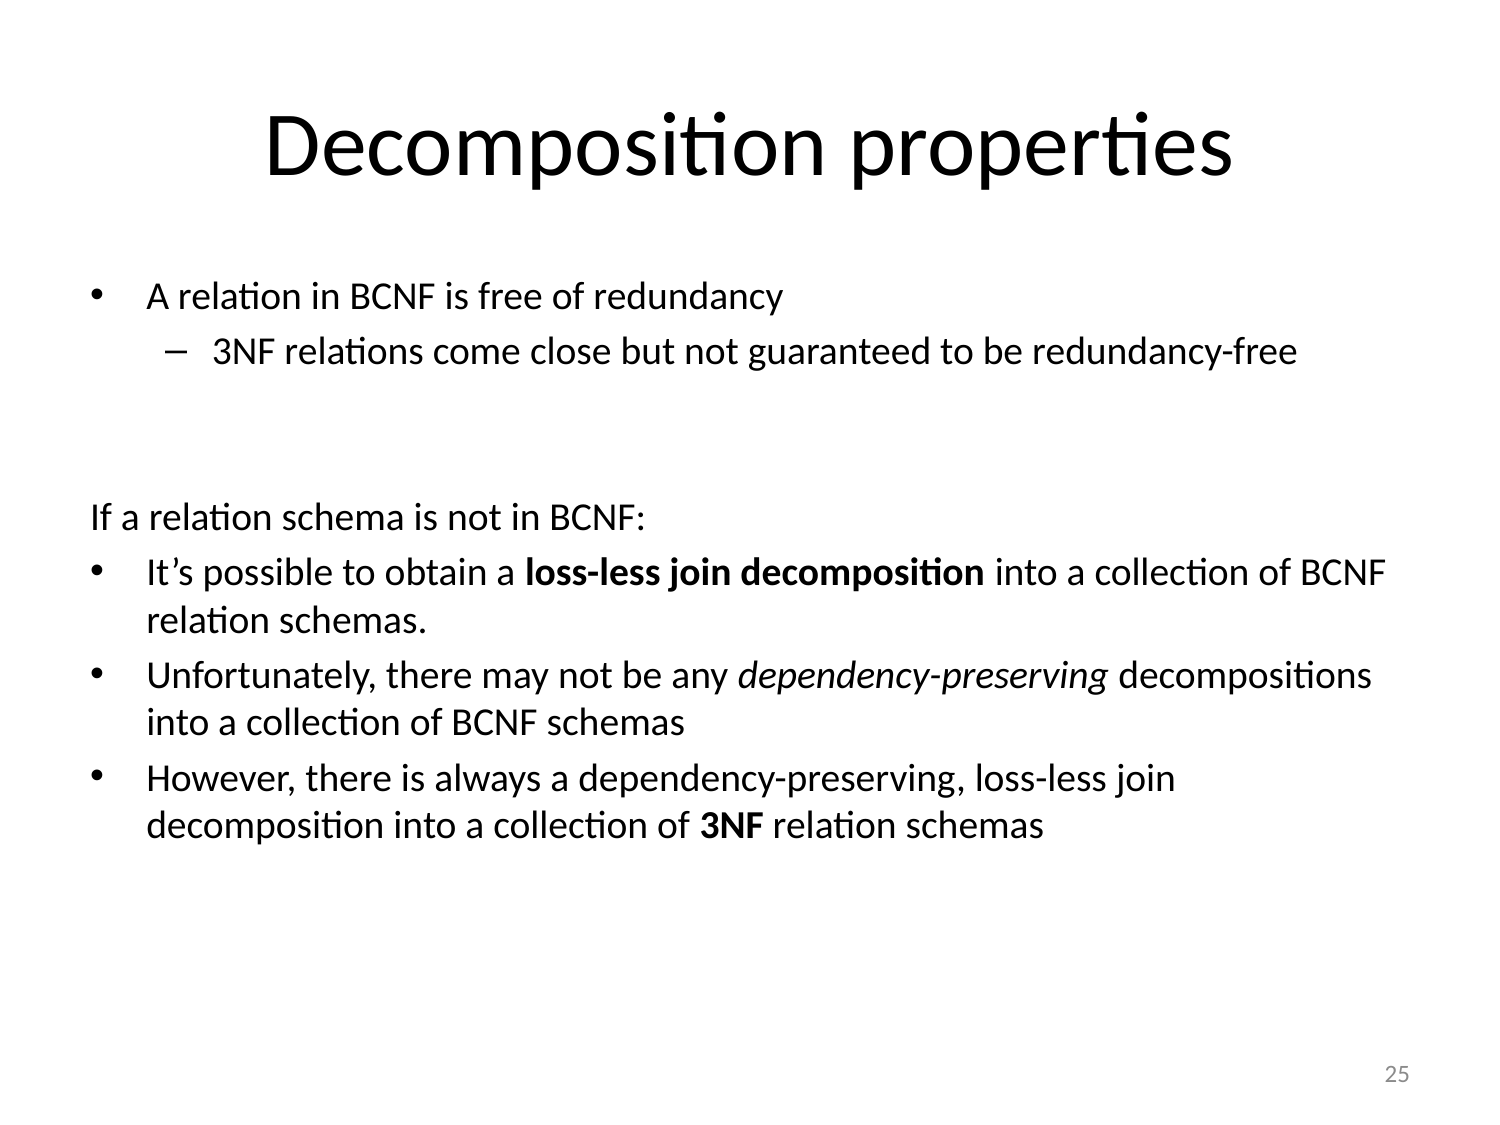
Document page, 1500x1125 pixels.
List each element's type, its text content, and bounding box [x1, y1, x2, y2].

title Decomposition properties [75, 45, 1425, 233]
list A relation in BCNF is free of redundancy 3NF relations come close but not guaranteed to be redundancy-free If a relation schema is not in BCNF: It’s possible to obtain a loss-less join decomposition into a collection of BCNF relation schemas. Unfortunately, there may not be any dependency-preserving decompositions into a collection of BCNF schemas However, there is always a dependency-preserving, loss-less join decomposition into a collection of 3NF relation schemas [75, 262, 1425, 1005]
slide_number 25 [1074, 1042, 1425, 1103]
